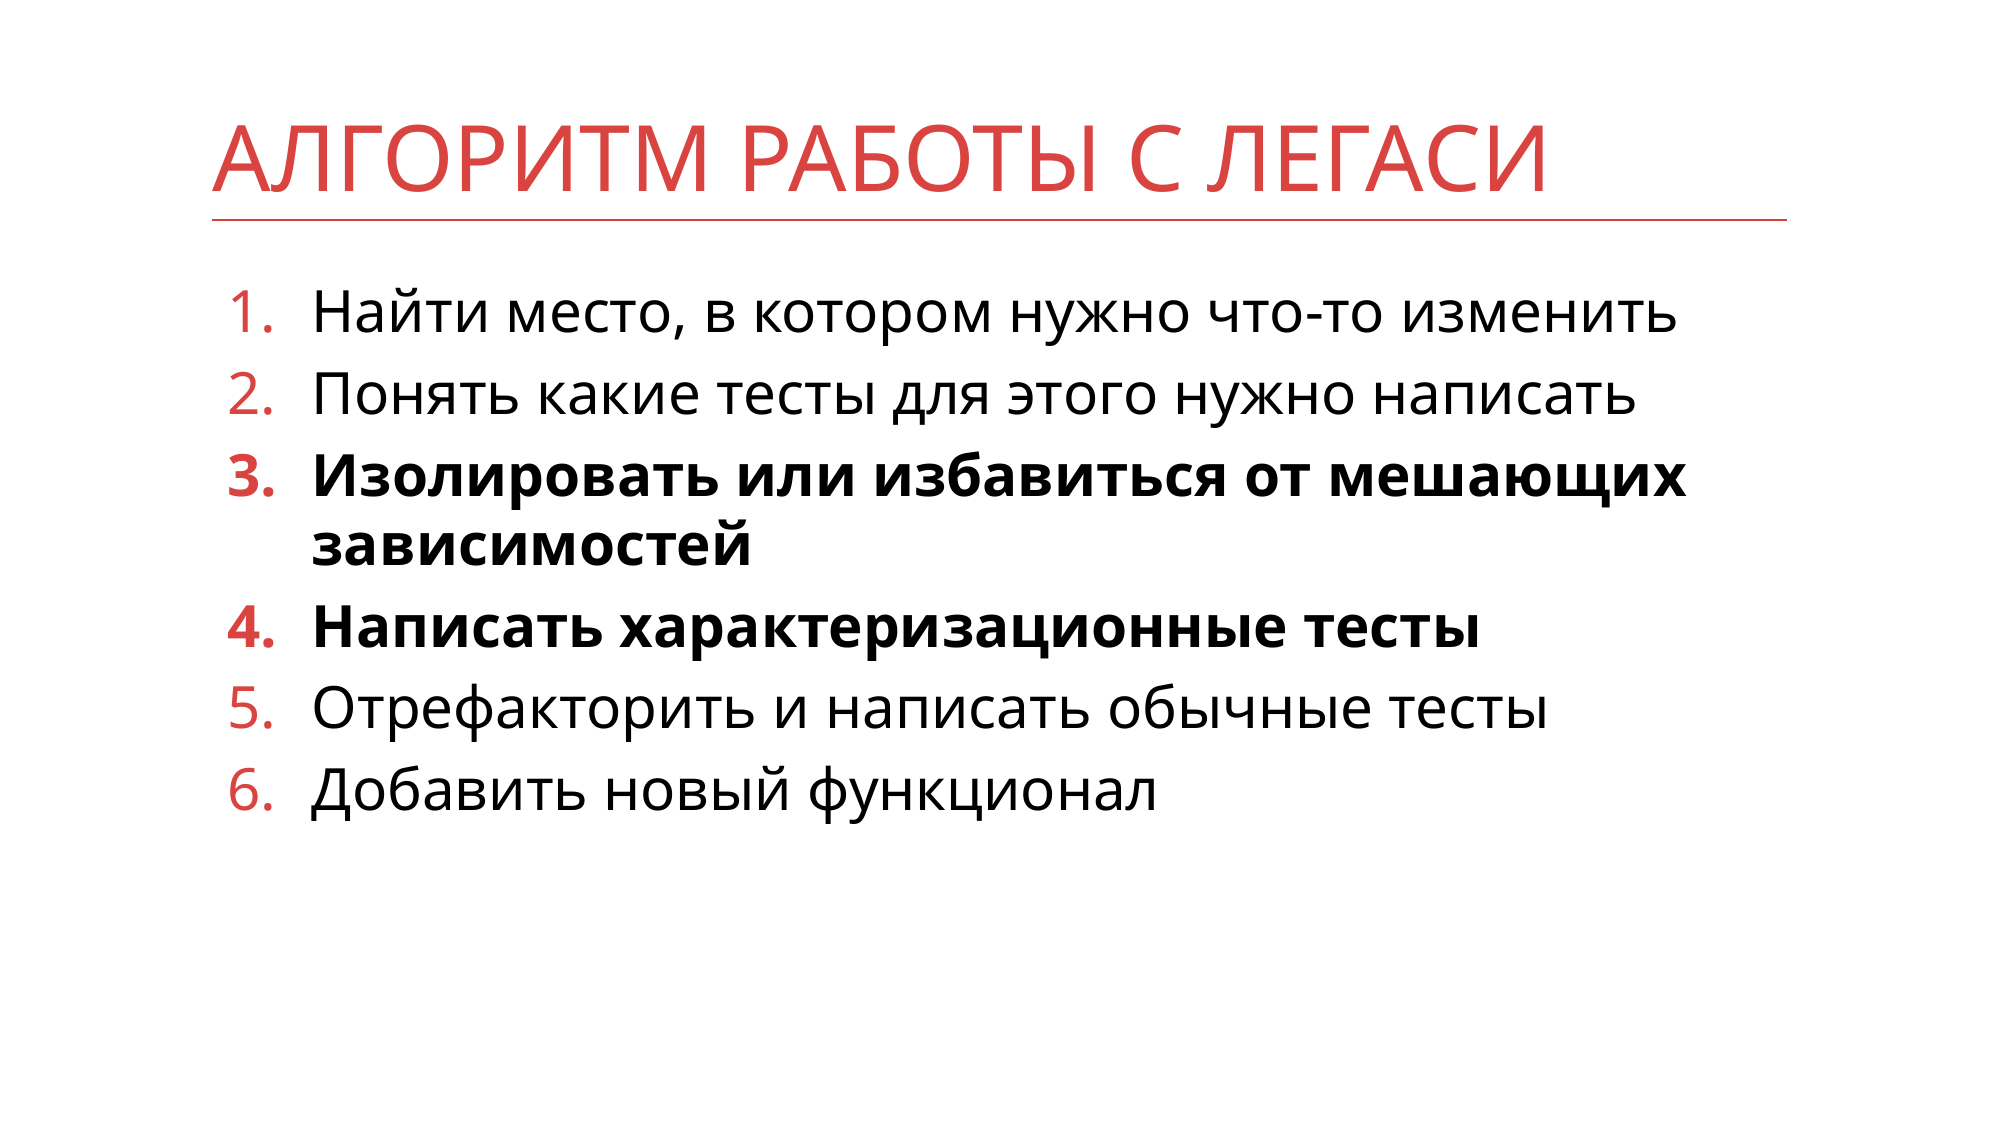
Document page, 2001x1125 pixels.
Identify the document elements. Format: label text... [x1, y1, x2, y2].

list Найти место, в котором нужно что-то изменить Понять какие тесты для этого нужно написать Изолировать или избавиться от мешающих зависимостей Написать характеризационные тесты Отрефакторить и написать обычные тесты Добавить новый функционал [212, 267, 1788, 1035]
title Алгоритм работы с легаси [212, 90, 1788, 220]
